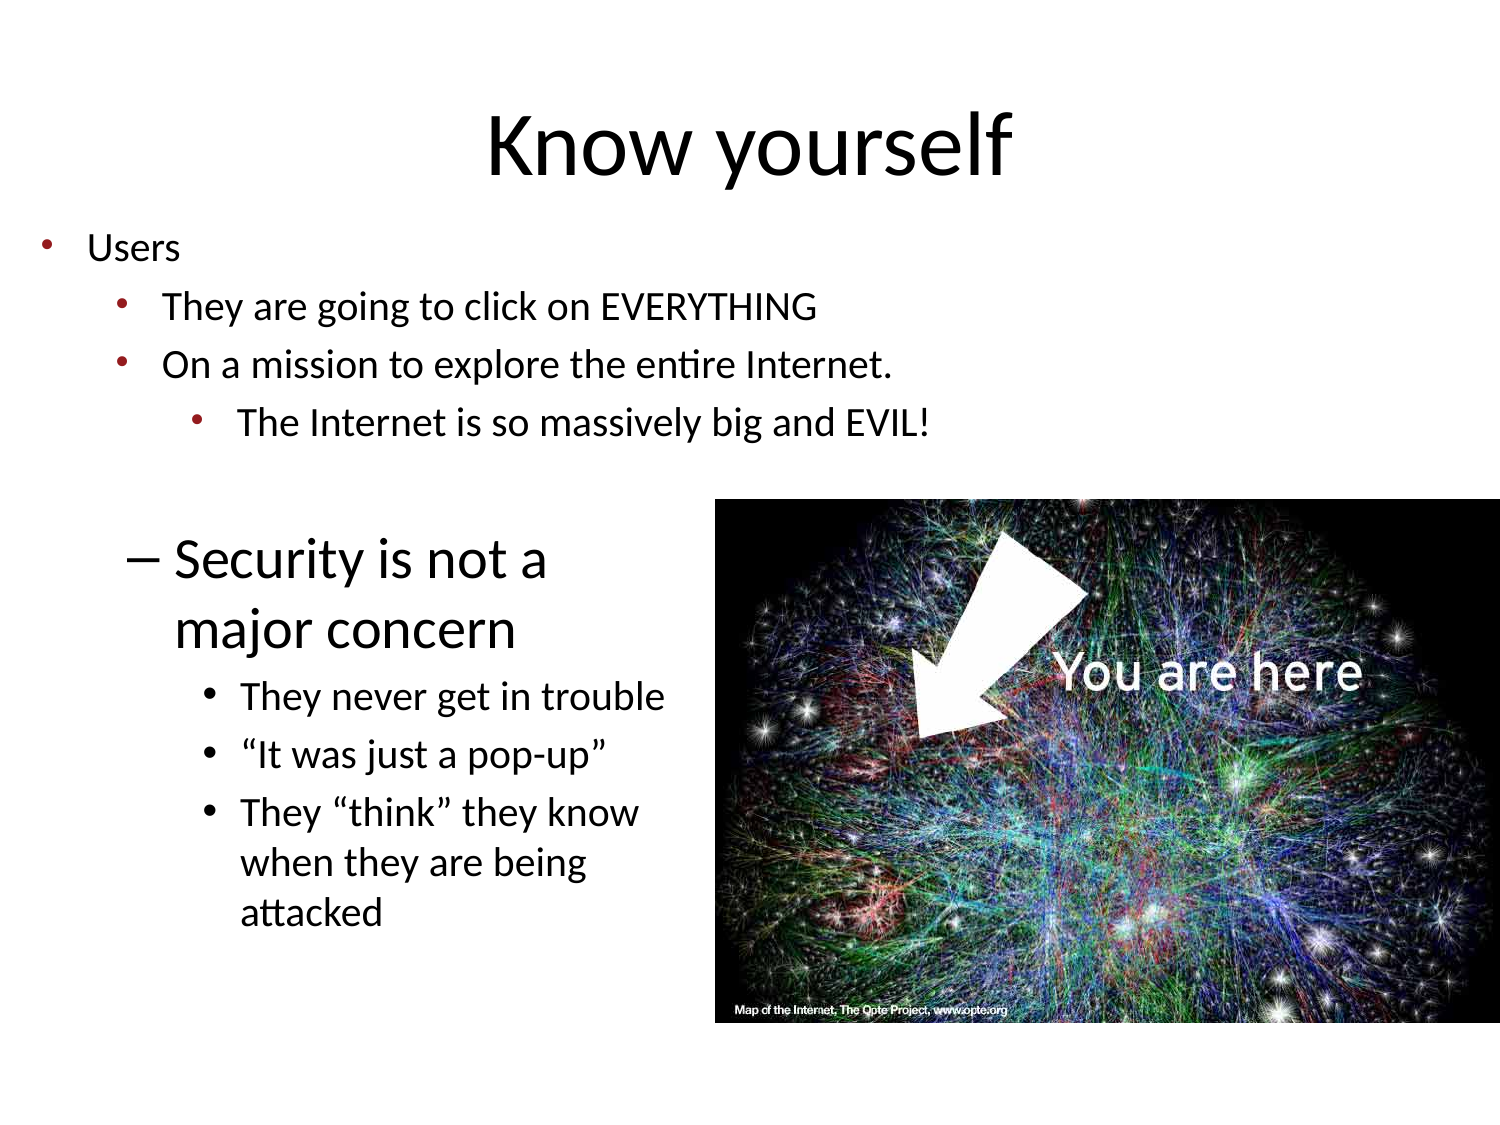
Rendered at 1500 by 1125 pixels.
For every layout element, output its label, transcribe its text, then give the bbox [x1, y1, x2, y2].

list Security is not a major concern They never get in trouble “It was just a pop-up” They “think” they know when they are being attacked [37, 512, 713, 1038]
picture [714, 499, 1500, 1024]
text_box Users They are going to click on EVERYTHING On a mission to explore the entire Internet. The Internet is so massively big and EVIL! [24, 212, 1463, 500]
title Know yourself [75, 45, 1425, 212]
